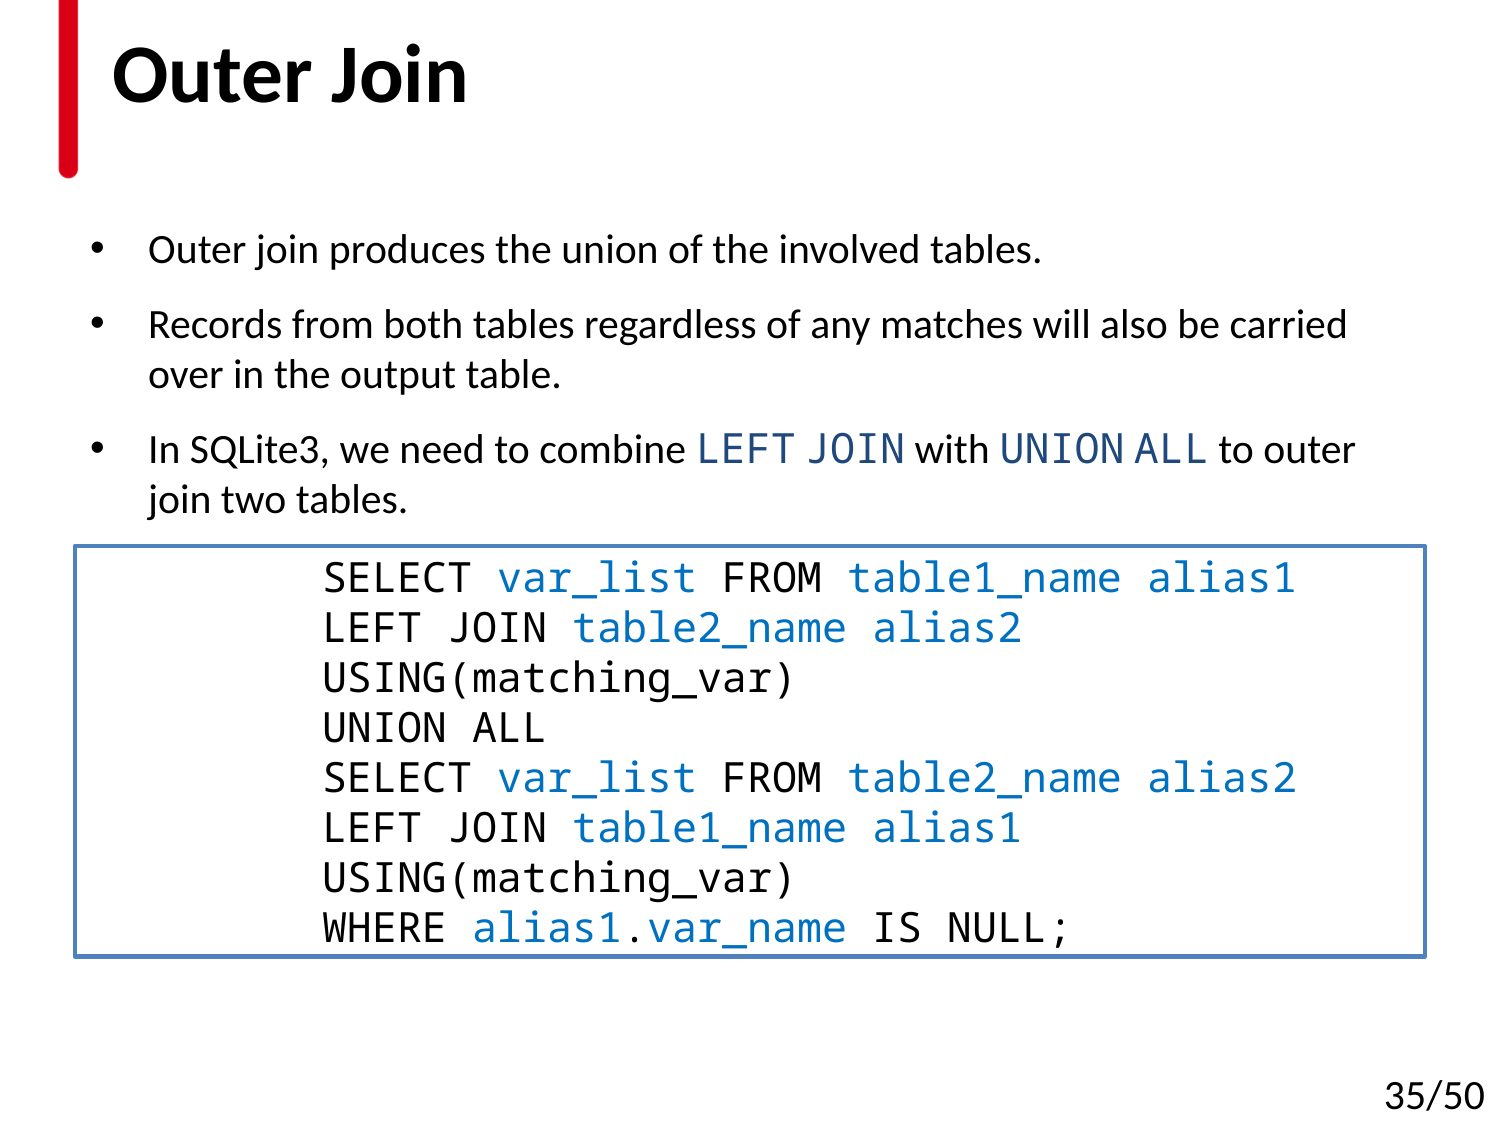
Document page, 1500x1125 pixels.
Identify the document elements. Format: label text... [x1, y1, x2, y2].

picture [57, 0, 81, 200]
list Outer join produces the union of the involved tables. Records from both tables regardless of any matches will also be carried over in the output table. In SQLite3, we need to combine LEFT JOIN with UNION ALL to outer join two tables. [75, 214, 1425, 544]
title Outer Join [97, 0, 1425, 138]
text_box SELECT var_list FROM table1_name alias1 LEFT JOIN table2_name alias2 USING(matching_var) UNION ALL SELECT var_list FROM table2_name alias2 LEFT JOIN table1_name alias1 USING(matching_var) WHERE alias1.var_name IS NULL; [73, 544, 1427, 959]
